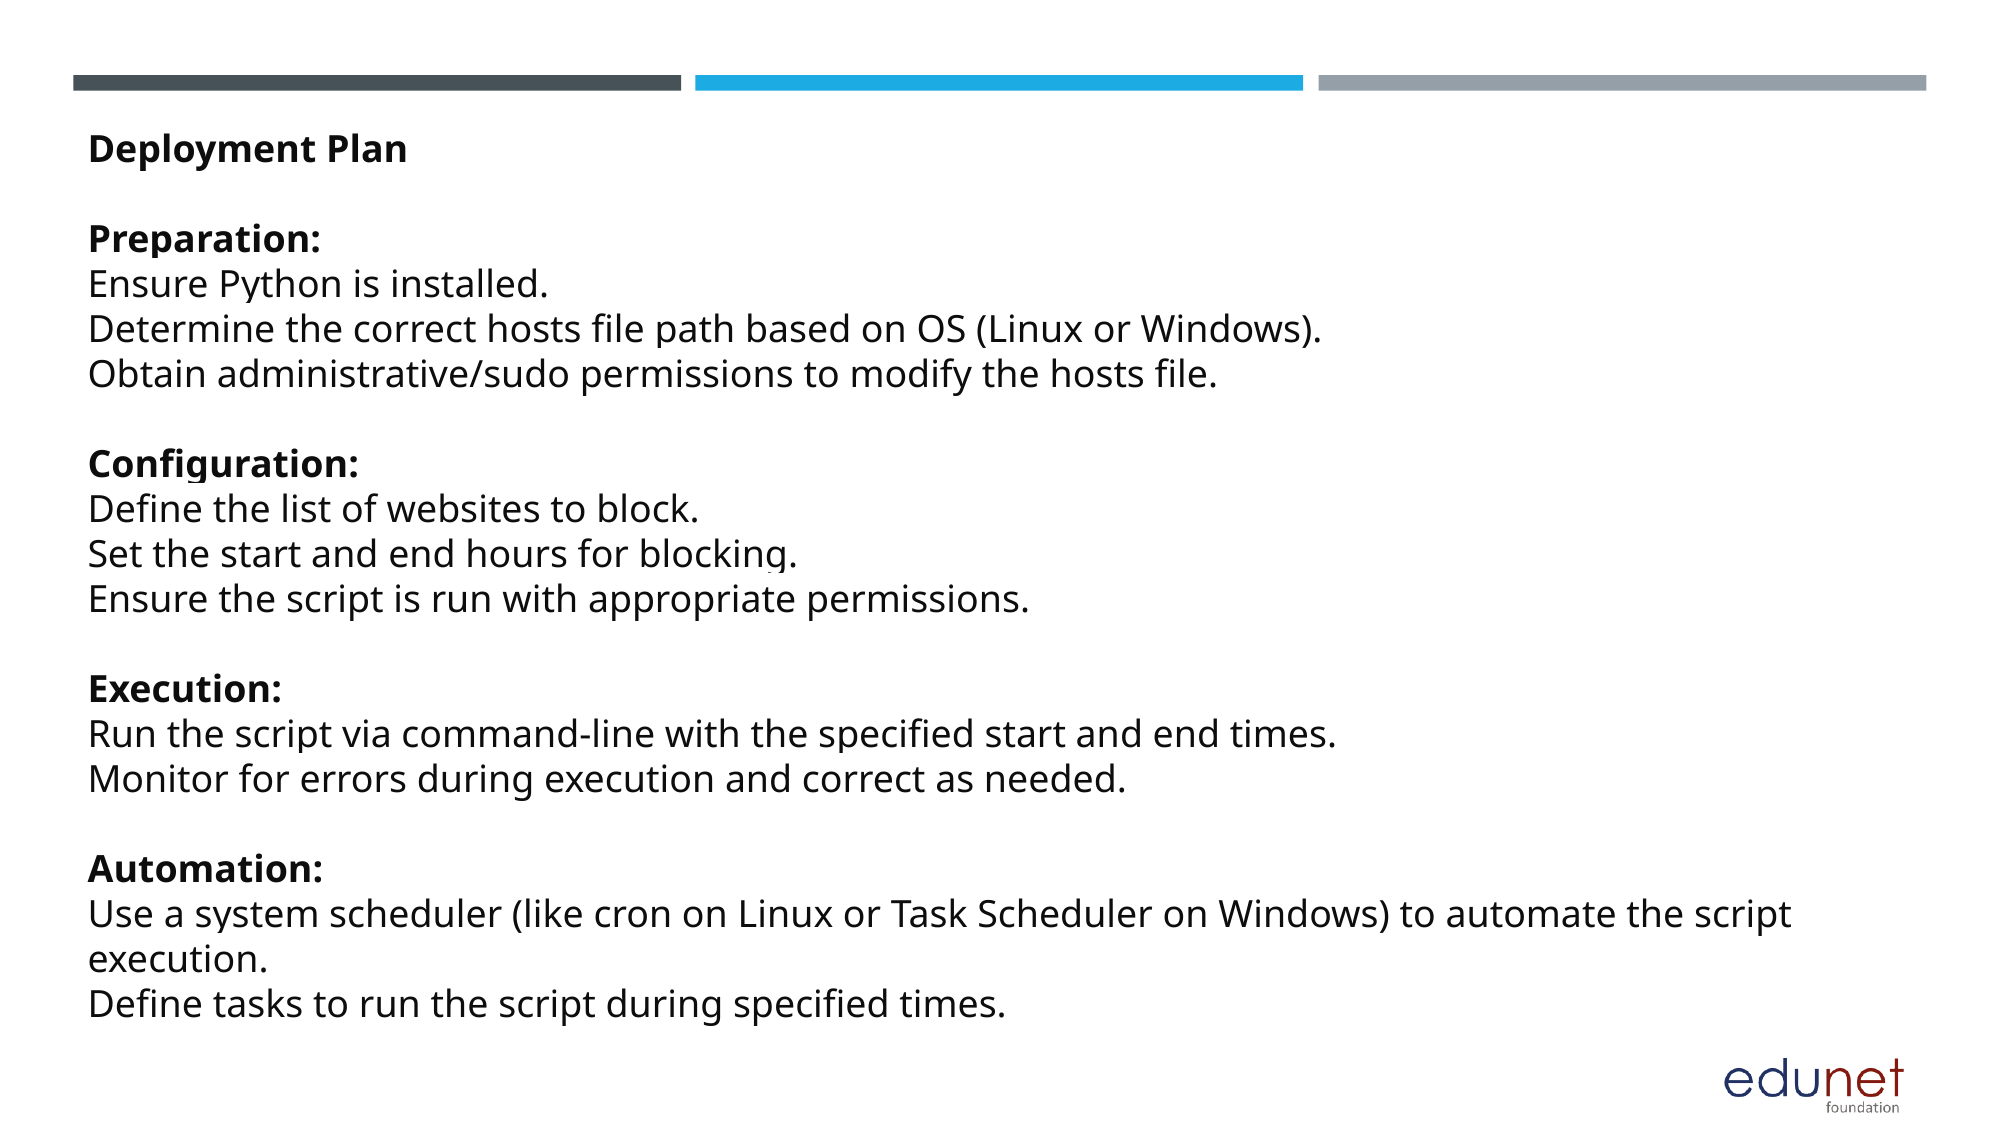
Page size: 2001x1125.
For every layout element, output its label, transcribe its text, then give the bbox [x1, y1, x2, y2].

title Deployment Plan Preparation: Ensure Python is installed. Determine the correct hosts file path based on OS (Linux or Windows). Obtain administrative/sudo permissions to modify the hosts file. Configuration: Define the list of websites to block. Set the start and end hours for blocking. Ensure the script is run with appropriate permissions. Execution: Run the script via command-line with the specified start and end times. Monitor for errors during execution and correct as needed. Automation: Use a system scheduler (like cron on Linux or Task Scheduler on Windows) to automate the script execution. Define tasks to run the script during specified times. [87, 125, 1950, 989]
picture [1724, 1057, 1904, 1113]
